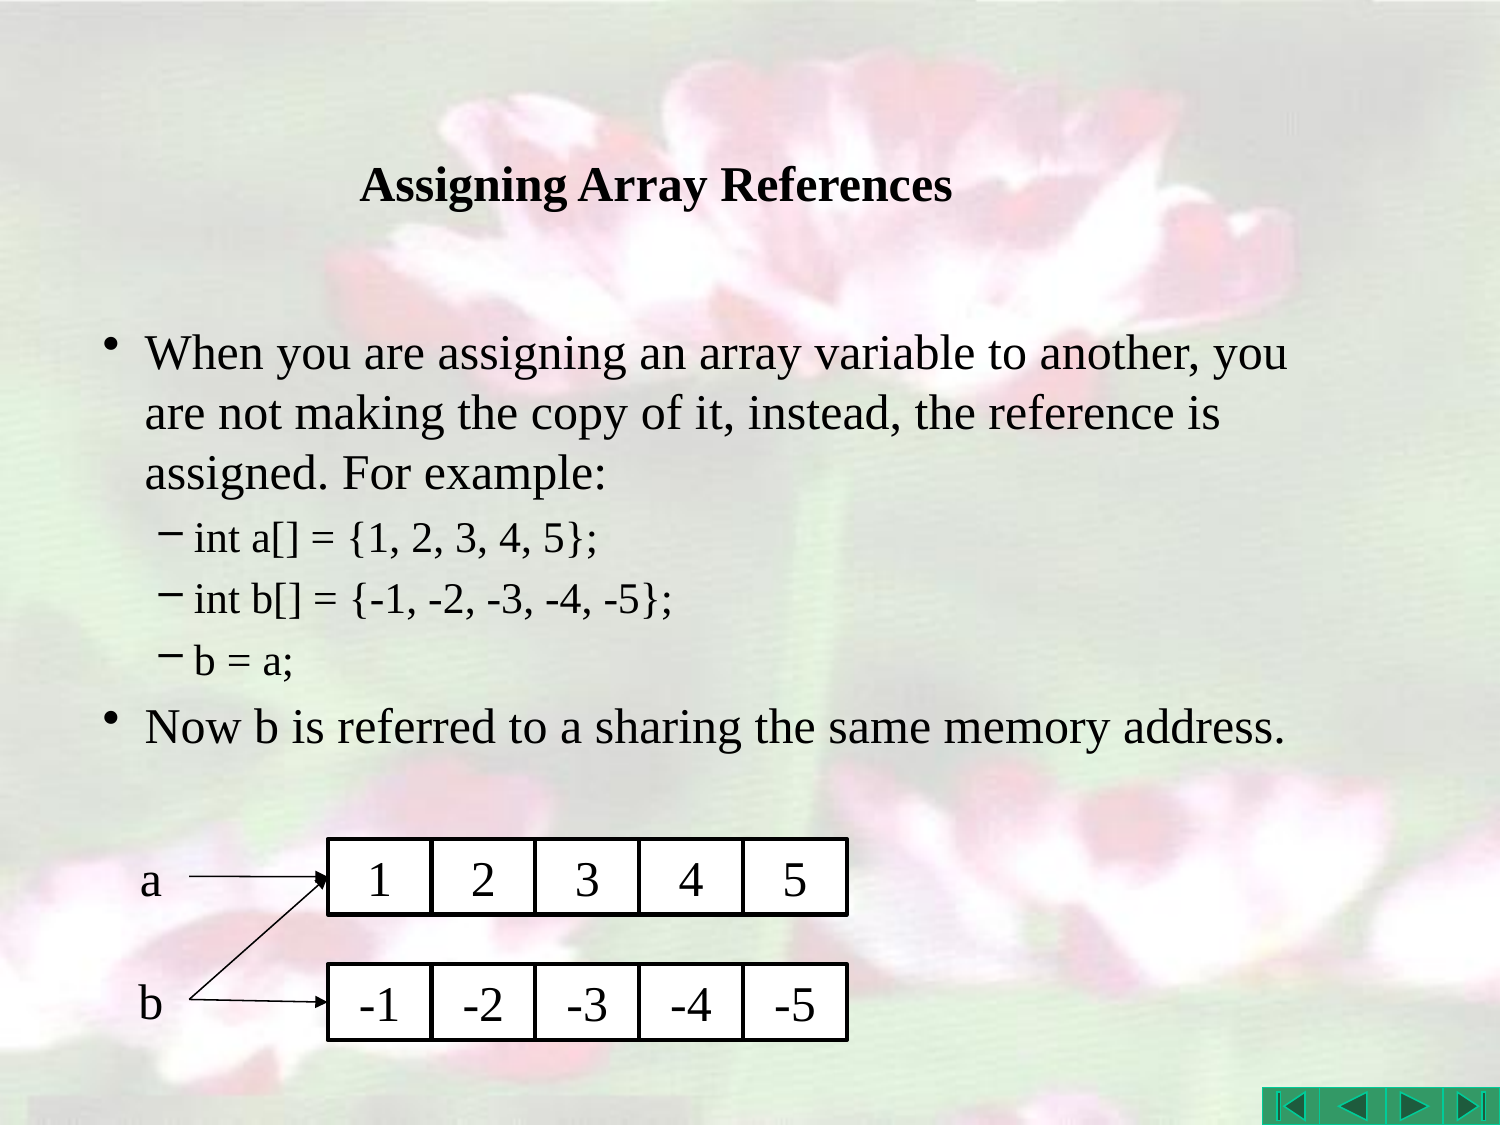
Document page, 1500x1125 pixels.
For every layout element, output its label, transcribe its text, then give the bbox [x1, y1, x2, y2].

text_box -1 [326, 962, 429, 1042]
text_box b [112, 962, 190, 1037]
text_box -3 [533, 962, 637, 1042]
text_box 5 [741, 837, 849, 917]
text_box -5 [741, 962, 849, 1042]
text_box a [112, 838, 190, 914]
text_box 3 [533, 837, 637, 917]
picture [0, 0, 1500, 1125]
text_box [188, 876, 328, 1001]
text_box 2 [429, 837, 533, 917]
title Assigning Array References [112, 125, 1200, 238]
list When you are assigning an array variable to another, you are not making the copy of it, instead, the reference is assigned. For example: int a[] = {1, 2, 3, 4, 5}; int b[] = {-1, -2, -3, -4, -5}; b = a; Now b is referred to a sharing the same memory address. [87, 312, 1363, 792]
text_box -4 [637, 962, 741, 1042]
text_box -2 [429, 962, 533, 1042]
text_box 4 [637, 837, 741, 917]
text_box 1 [326, 837, 429, 917]
